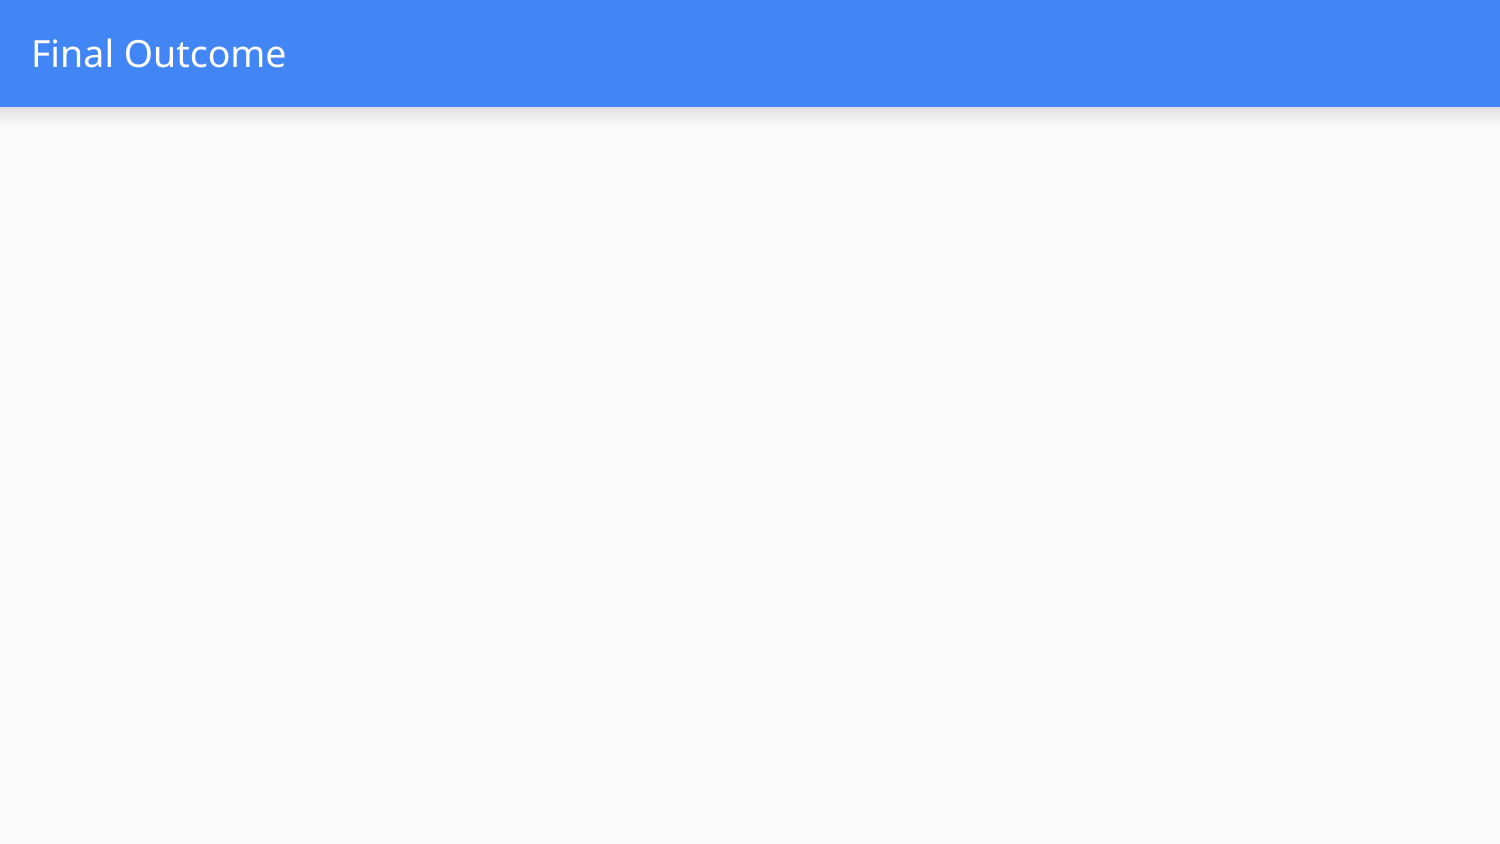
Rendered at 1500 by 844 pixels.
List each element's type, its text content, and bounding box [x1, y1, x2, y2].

title Final Outcome [16, 2, 1464, 102]
